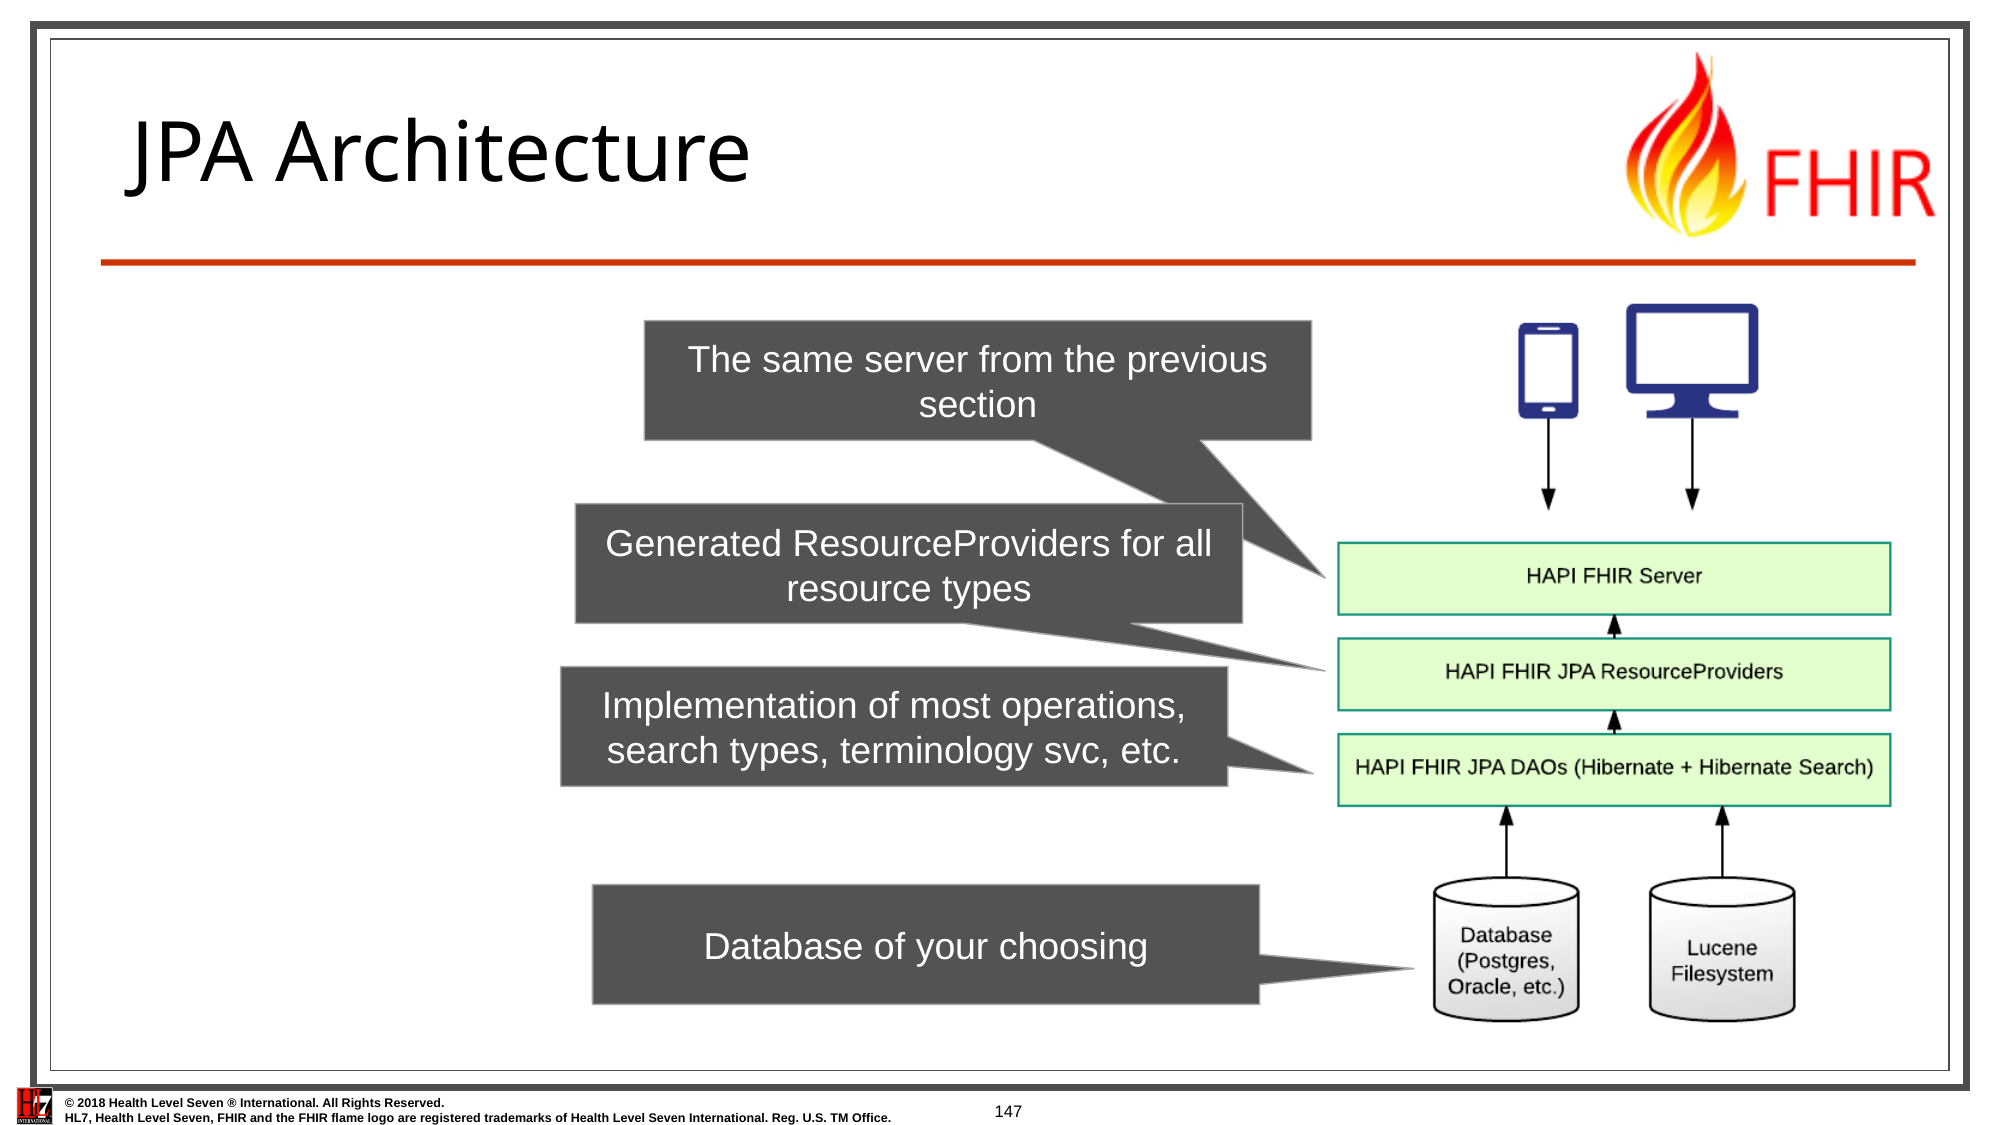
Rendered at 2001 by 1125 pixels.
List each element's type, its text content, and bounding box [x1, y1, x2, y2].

text_box Generated ResourceProviders for all resource types [575, 503, 1306, 669]
text_box Database of your choosing [592, 884, 1306, 1005]
text_box The same server from the previous section [644, 320, 1306, 569]
text_box Implementation of most operations, search types, terminology svc, etc. [560, 666, 1306, 787]
picture [1311, 267, 1918, 1057]
picture [1613, 41, 1948, 247]
picture [16, 1087, 53, 1125]
title JPA Architecture [116, 77, 1901, 213]
slide_number 147 [949, 1071, 1067, 1125]
